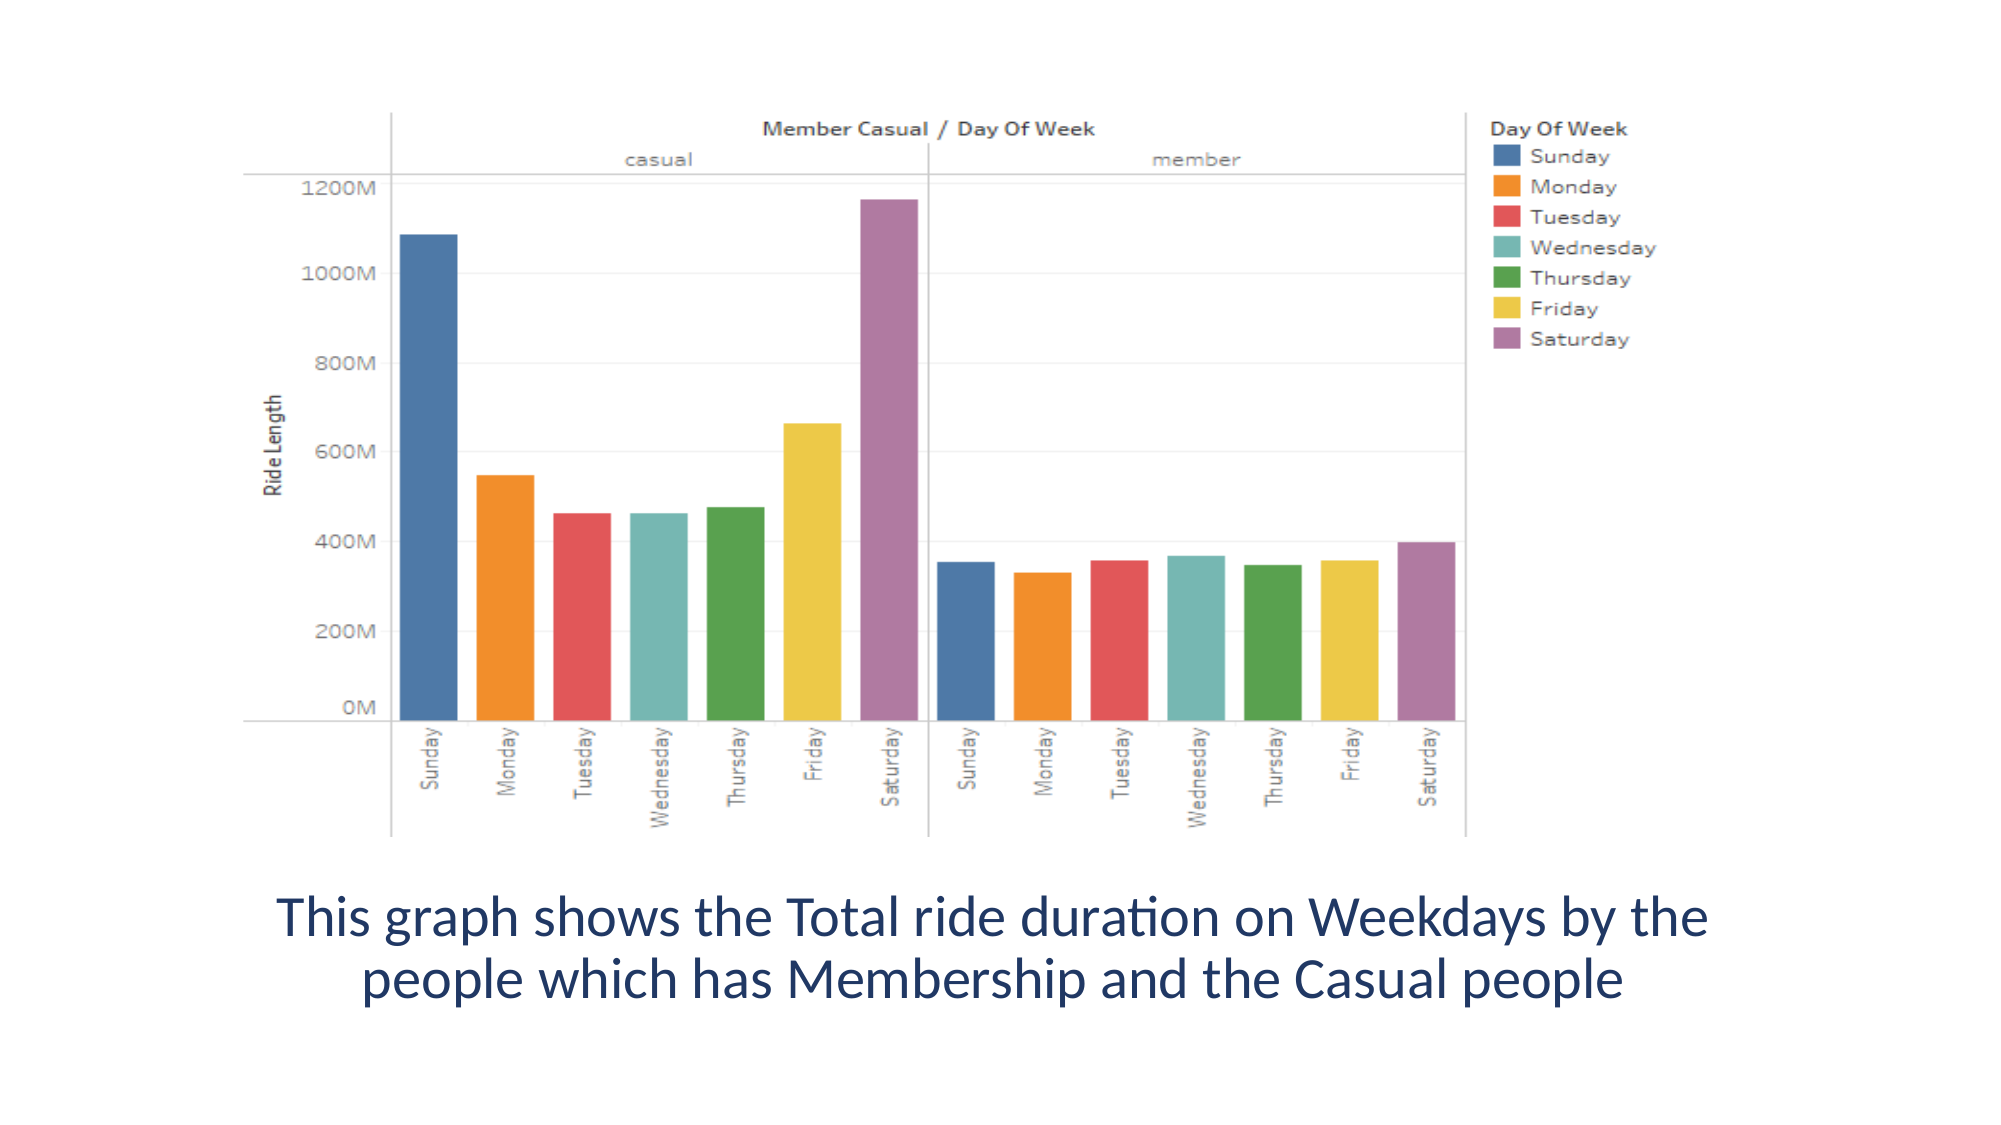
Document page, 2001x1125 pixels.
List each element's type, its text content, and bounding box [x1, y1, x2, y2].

list This graph shows the Total ride duration on Weekdays by the people which has Membership and the Casual people [184, 878, 1803, 1048]
picture [243, 95, 1757, 837]
